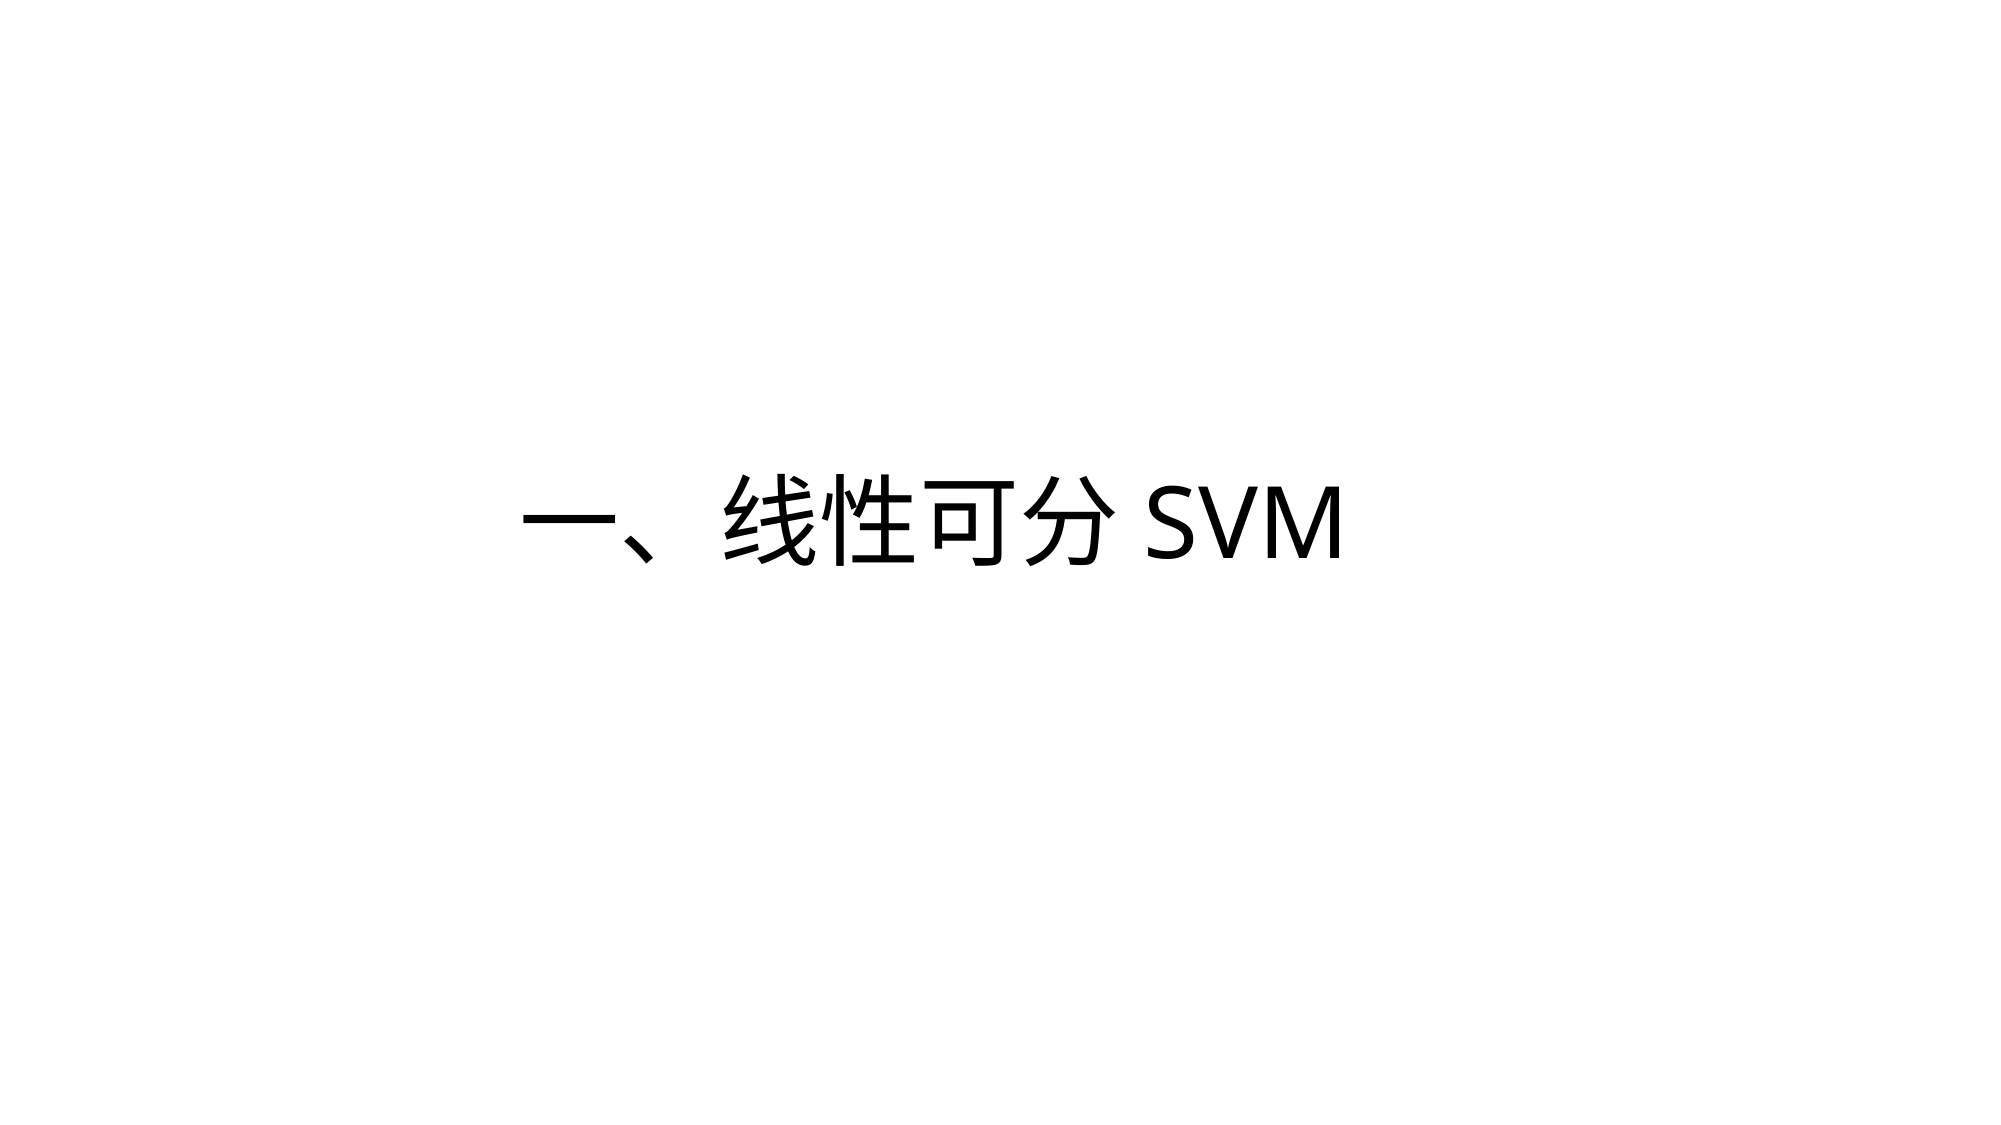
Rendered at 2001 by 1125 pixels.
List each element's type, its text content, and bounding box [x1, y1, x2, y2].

text_box 一、线性可分SVM [504, 451, 1364, 586]
